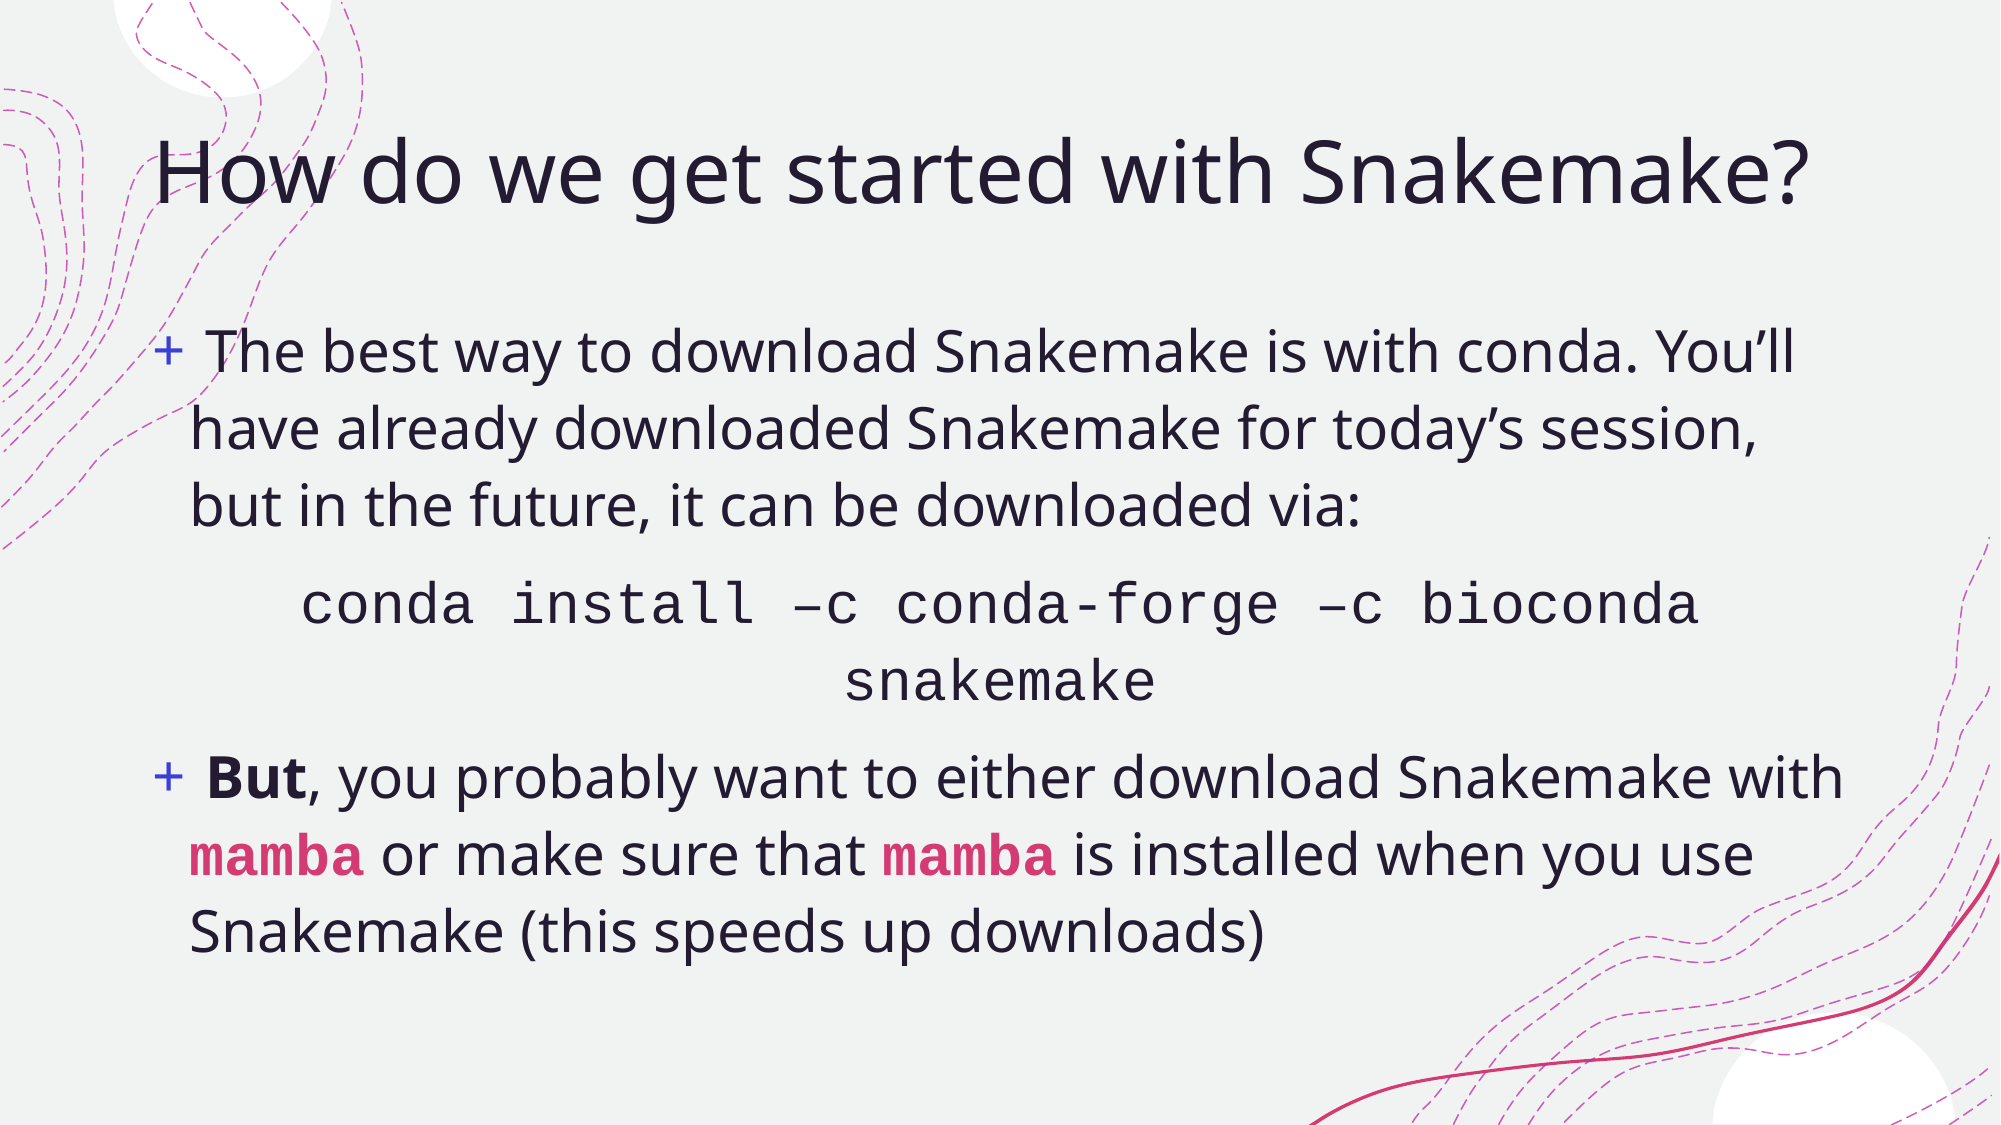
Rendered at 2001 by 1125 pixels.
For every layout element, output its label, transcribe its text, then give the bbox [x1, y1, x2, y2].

title How do we get started with Snakemake? [137, 59, 1863, 278]
list The best way to download Snakemake is with conda. You’ll have already downloaded Snakemake for today’s session, but in the future, it can be downloaded via: conda install –c conda-forge –c bioconda snakemake But, you probably want to either download Snakemake with mamba or make sure that mamba is installed when you use Snakemake (this speeds up downloads) [137, 299, 1863, 1014]
